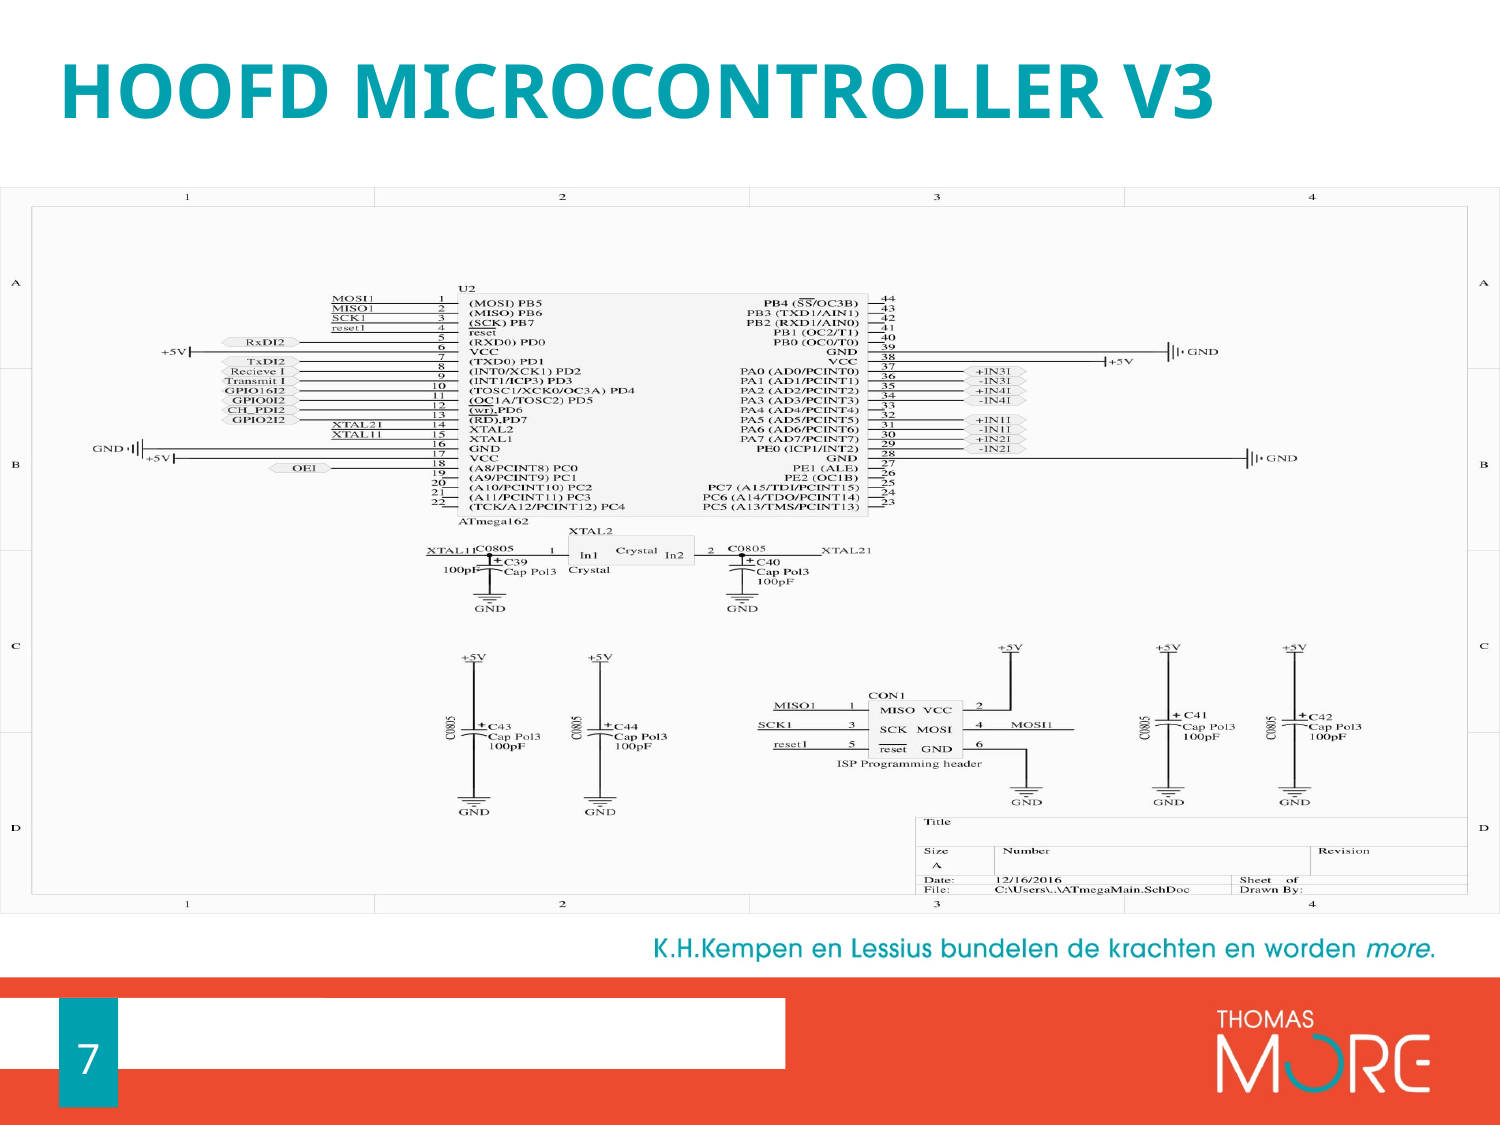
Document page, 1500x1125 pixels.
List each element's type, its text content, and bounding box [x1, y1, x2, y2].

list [0, 187, 1500, 915]
footer [123, 998, 786, 1069]
slide_number 7 [59, 998, 119, 1108]
picture [1187, 980, 1459, 1122]
title Hoofd microcontroller V3 [0, 0, 1500, 186]
picture [655, 938, 1434, 962]
